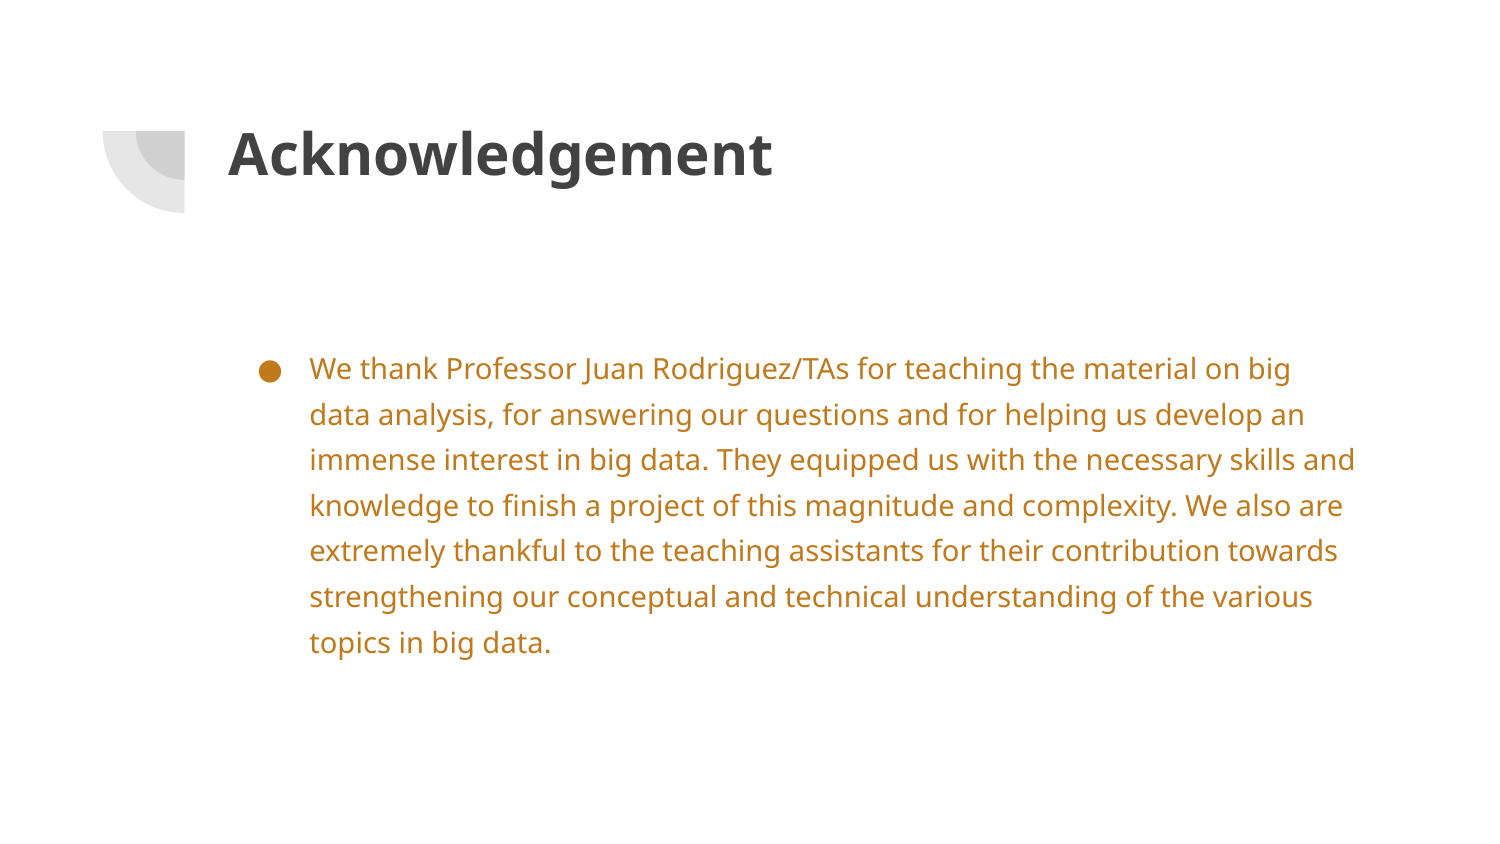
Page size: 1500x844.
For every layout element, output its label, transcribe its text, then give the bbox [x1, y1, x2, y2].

title Acknowledgement [213, 98, 1368, 263]
list We thank Professor Juan Rodriguez/TAs for teaching the material on big data analysis, for answering our questions and for helping us develop an immense interest in big data. They equipped us with the necessary skills and knowledge to finish a project of this magnitude and complexity. We also are extremely thankful to the teaching assistants for their contribution towards strengthening our conceptual and technical understanding of the various topics in big data. [219, 287, 1373, 790]
